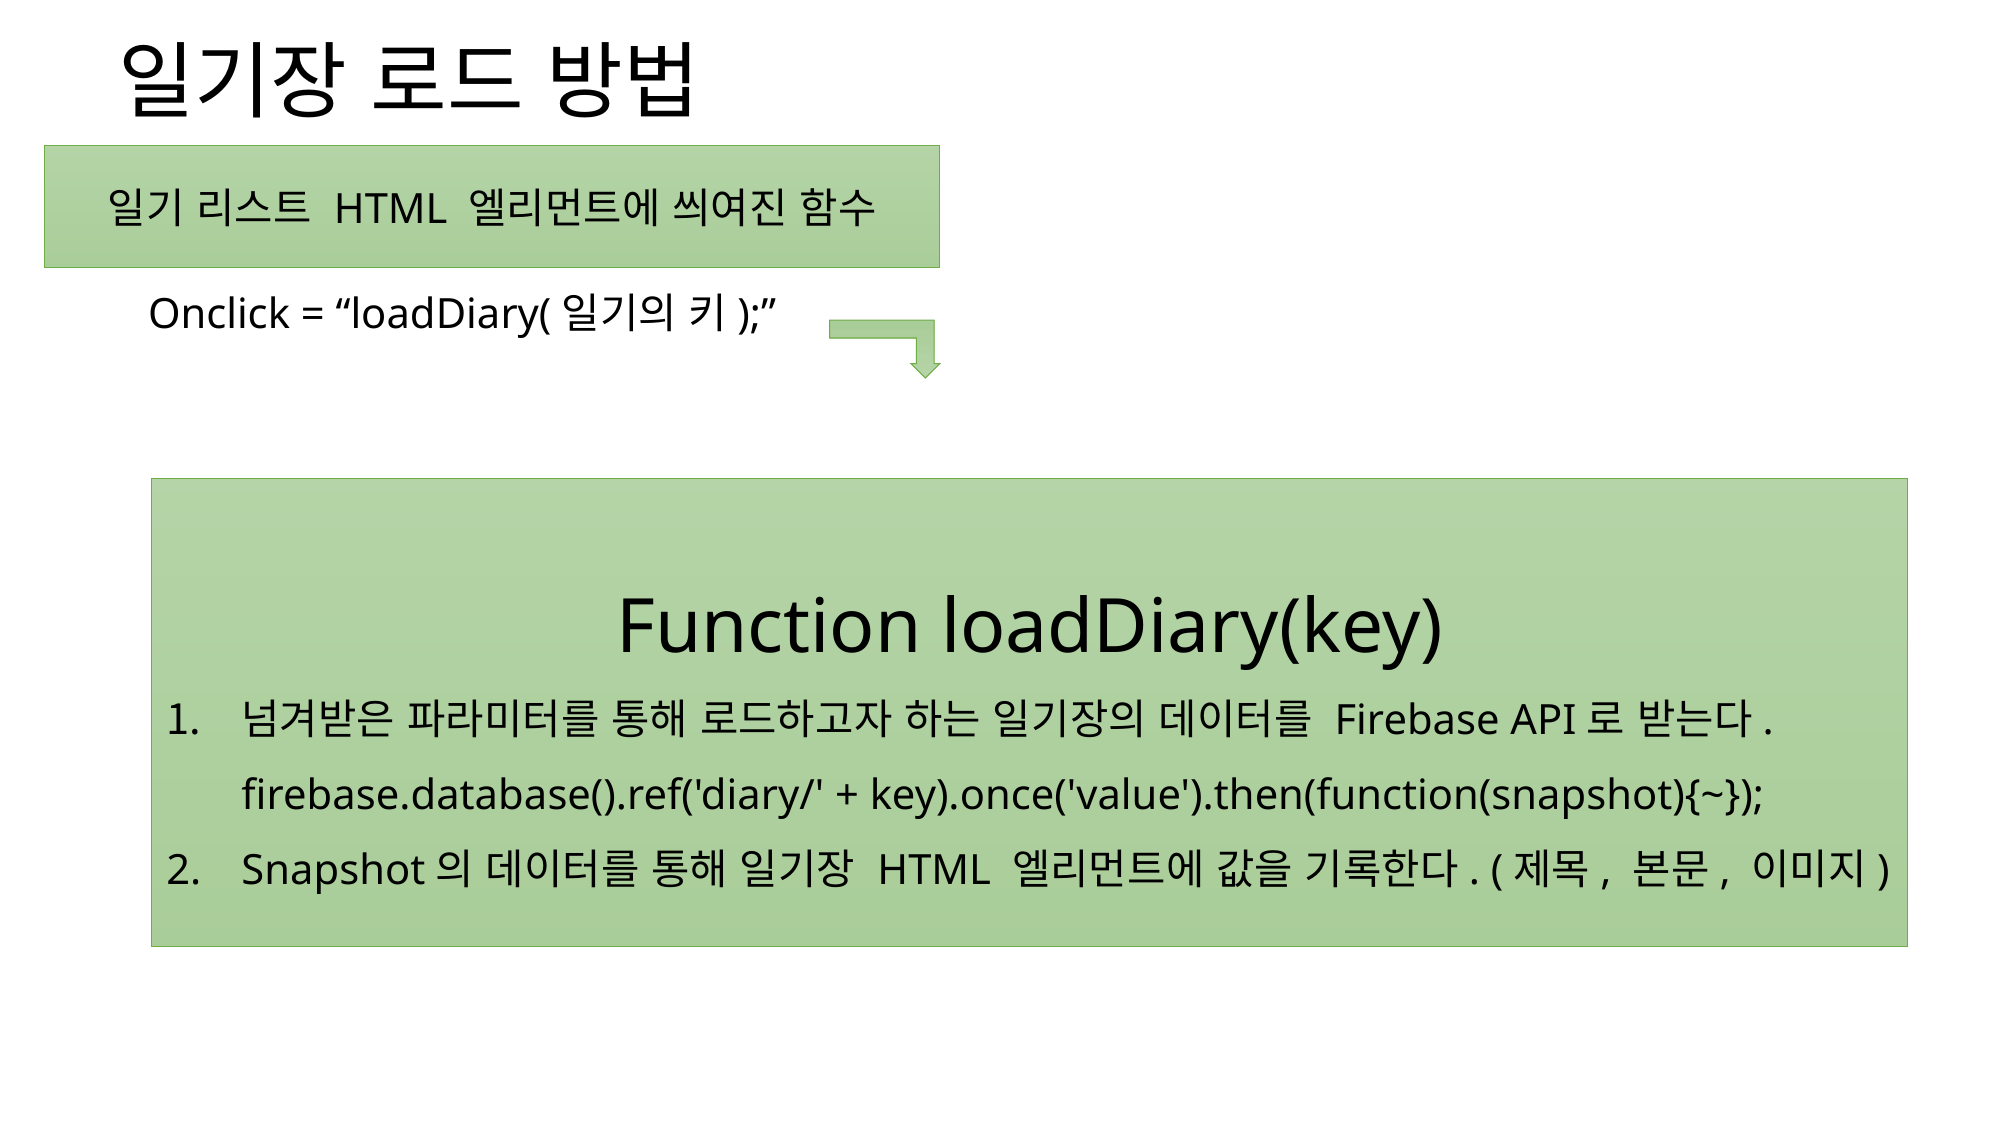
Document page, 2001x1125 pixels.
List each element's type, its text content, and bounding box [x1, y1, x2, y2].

text_box [829, 319, 942, 379]
text_box 일기 리스트 HTML 엘리먼트에 씌여진 함수 [44, 145, 940, 268]
text_box 일기장 로드 방법 [44, 32, 774, 145]
text_box Onclick = “loadDiary(일기의 키);” [94, 279, 830, 345]
text_box Function loadDiary(key) 넘겨받은 파라미터를 통해 로드하고자 하는 일기장의 데이터를 Firebase API로 받는다. firebase.database().ref('diary/' + key).once('value').then(function(snapshot){~}); Snapshot의 데이터를 통해 일기장 HTML 엘리먼트에 값을 기록한다. (제목, 본문, 이미지) [151, 478, 1908, 947]
